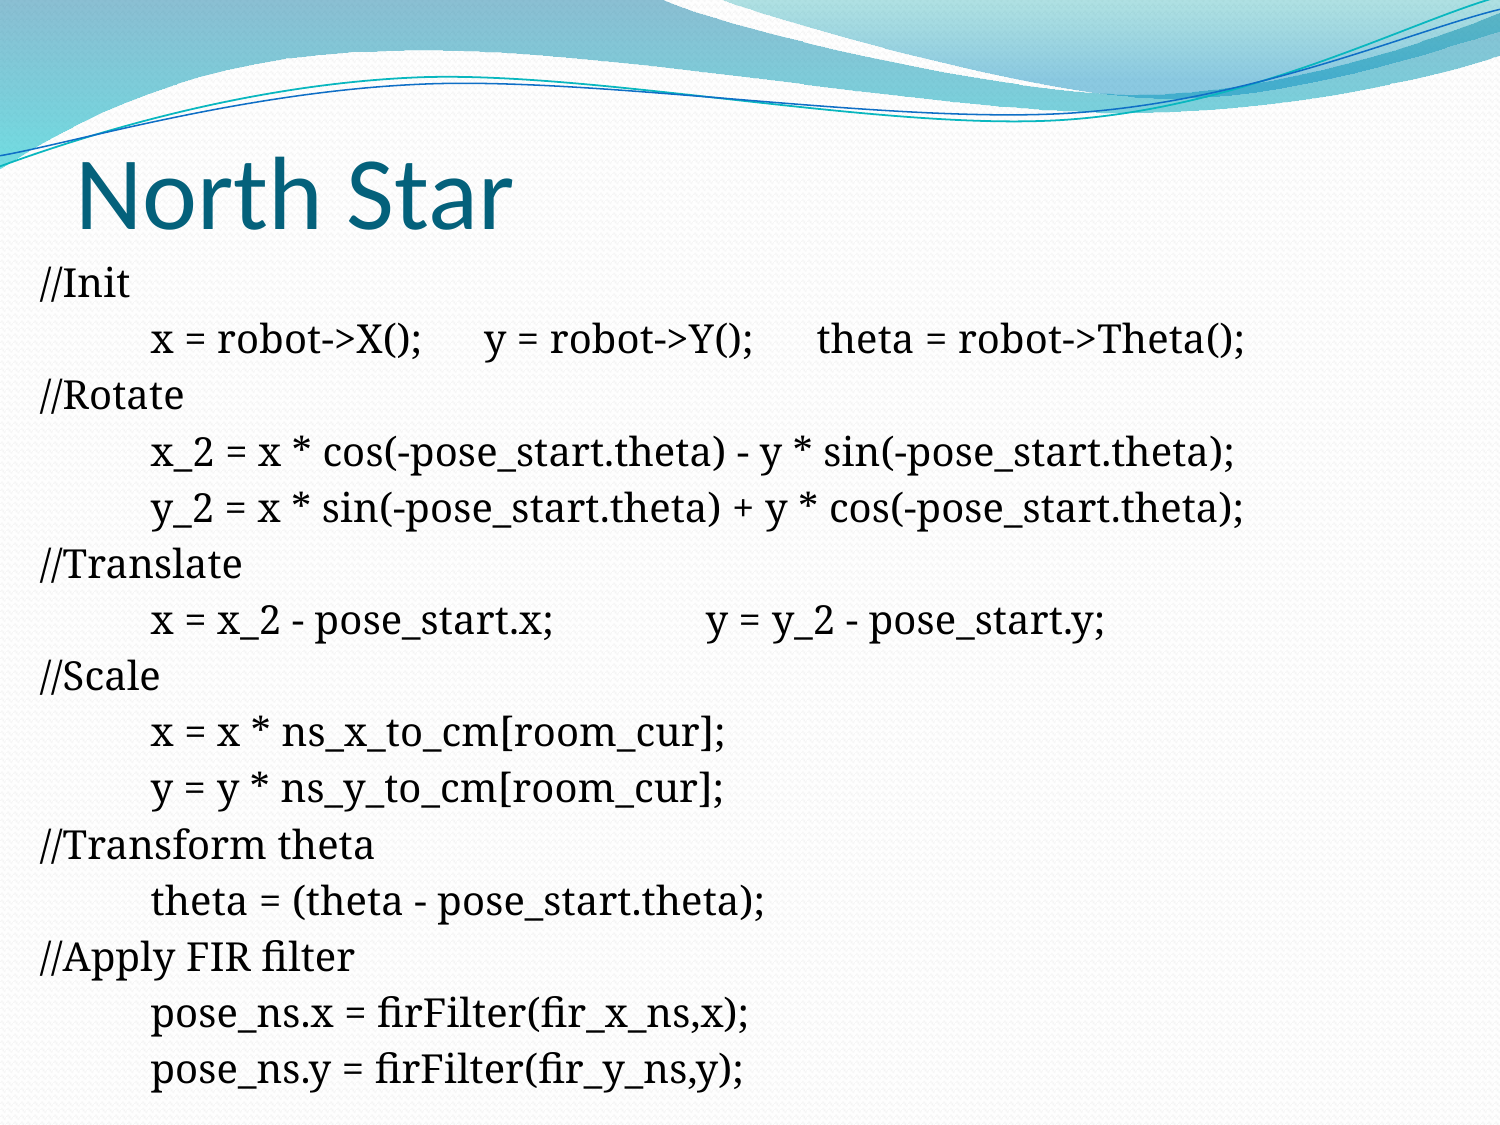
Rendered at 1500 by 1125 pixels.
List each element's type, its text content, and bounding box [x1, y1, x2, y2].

list //Init x = robot->X(); y = robot->Y(); theta = robot->Theta(); //Rotate x_2 = x * cos(-pose_start.theta) - y * sin(-pose_start.theta); y_2 = x * sin(-pose_start.theta) + y * cos(-pose_start.theta); //Translate x = x_2 - pose_start.x; y = y_2 - pose_start.y; //Scale x = x * ns_x_to_cm[room_cur]; y = y * ns_y_to_cm[room_cur]; //Transform theta theta = (theta - pose_start.theta); //Apply FIR filter pose_ns.x = firFilter(fir_x_ns,x); pose_ns.y = firFilter(fir_y_ns,y); [24, 249, 1475, 1100]
title North Star [75, 62, 1425, 249]
